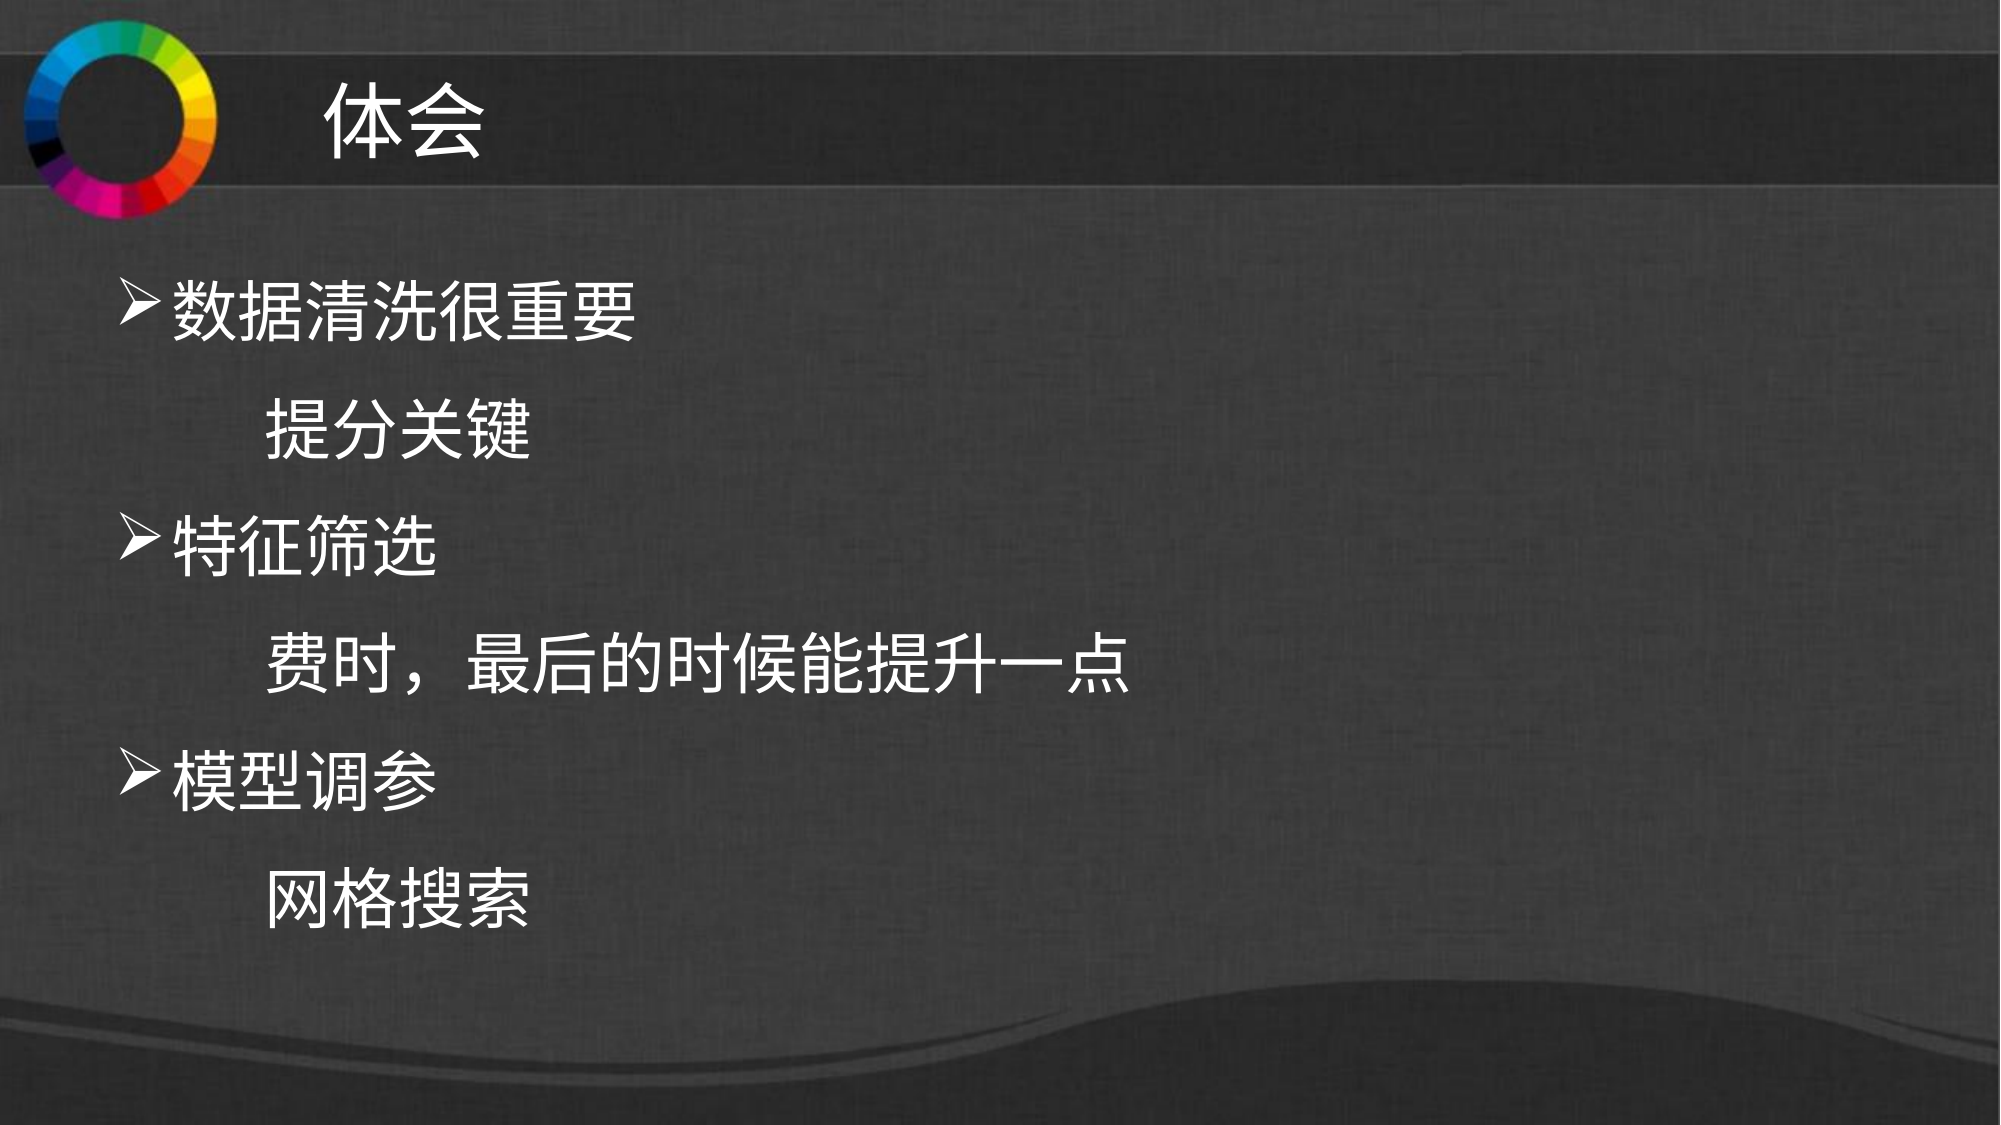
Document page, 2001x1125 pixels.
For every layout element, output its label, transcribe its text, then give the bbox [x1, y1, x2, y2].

title 体会 [306, 54, 1903, 185]
picture [0, 0, 1999, 1125]
list 数据清洗很重要 提分关键 特征筛选 费时，最后的时候能提升一点 模型调参 网格搜索 [99, 262, 1900, 1005]
